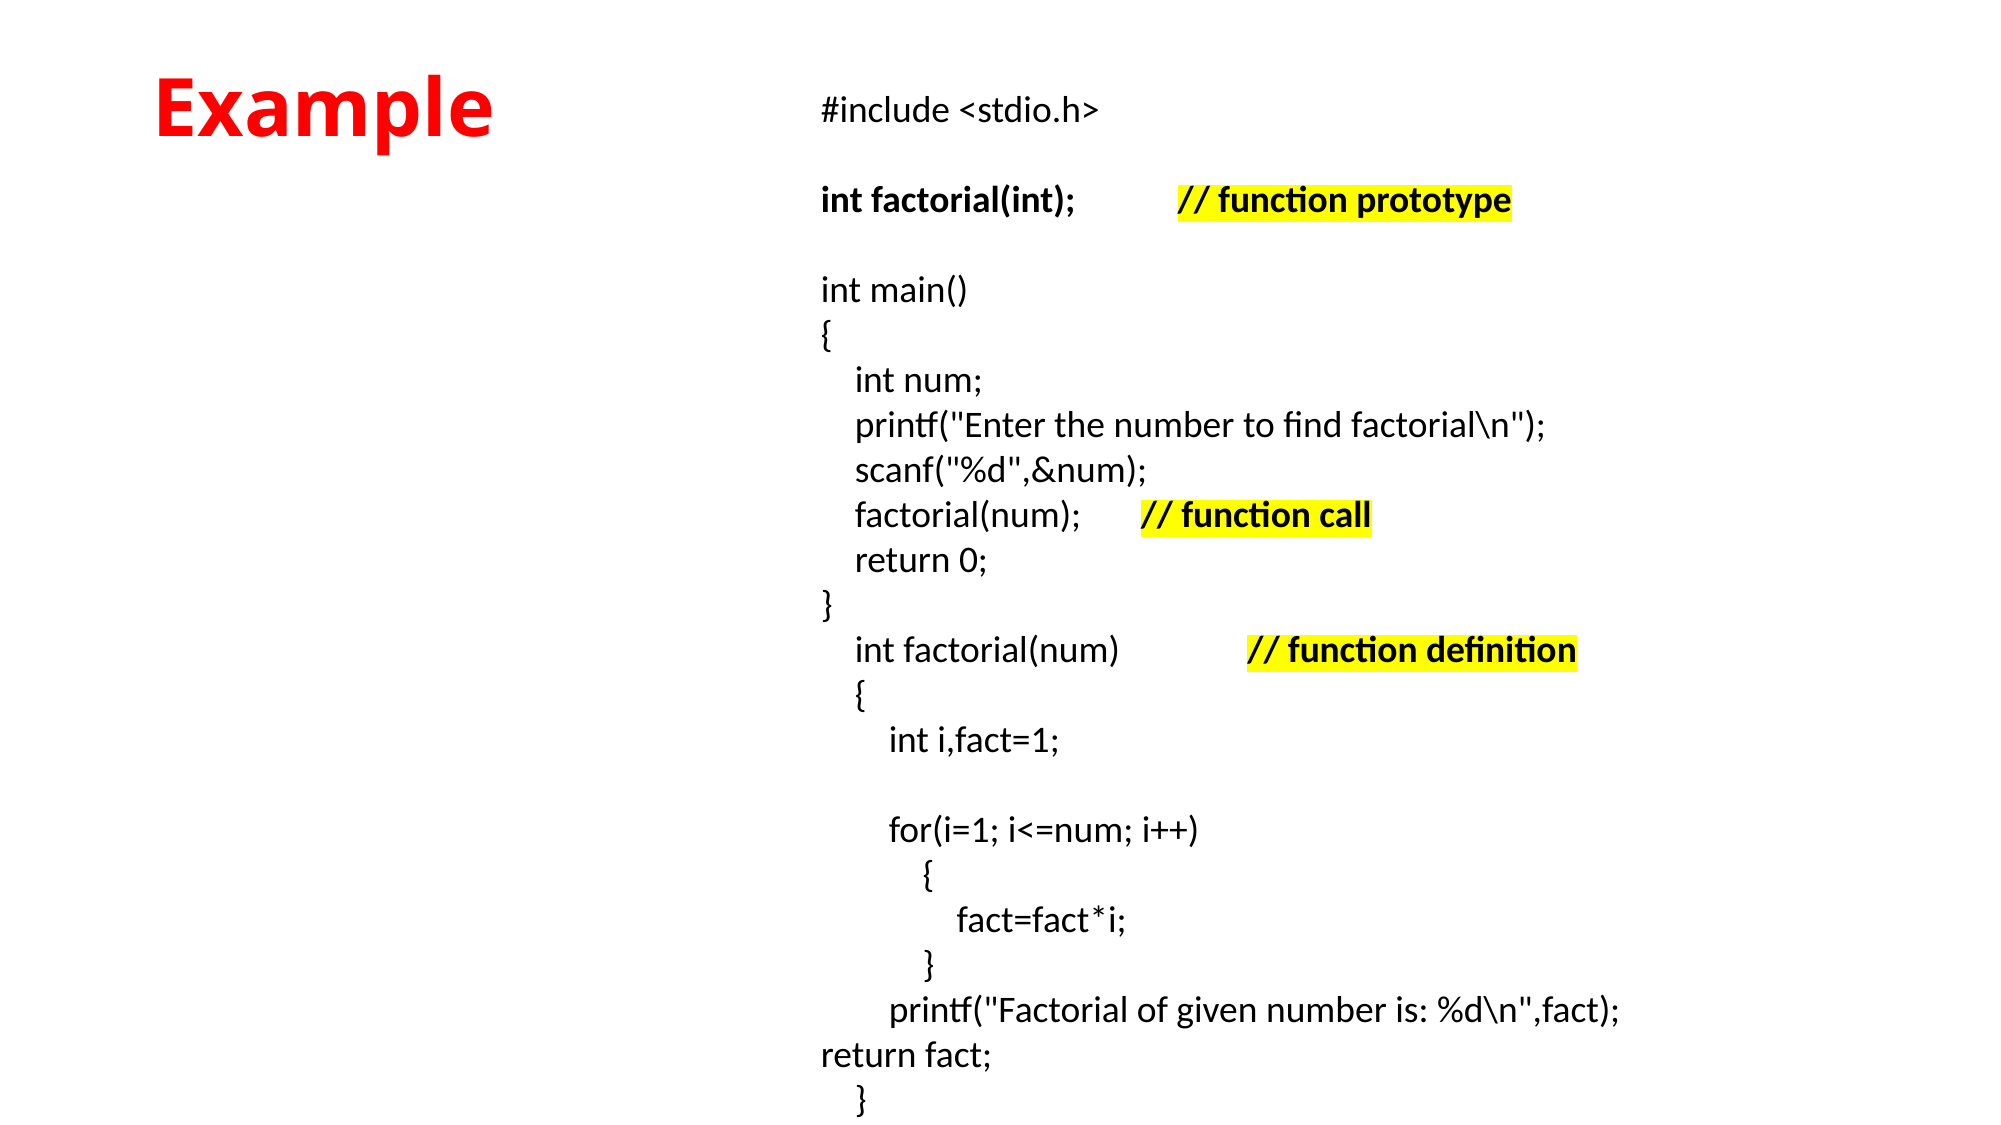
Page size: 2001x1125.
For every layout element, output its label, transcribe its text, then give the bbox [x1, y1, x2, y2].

text_box #include <stdio.h> int factorial(int); // function prototype int main() { int num; printf("Enter the number to find factorial\n"); scanf("%d",&num); factorial(num); // function call return 0; } int factorial(num) // function definition { int i,fact=1; for(i=1; i<=num; i++) { fact=fact*i; } printf("Factorial of given number is: %d\n",fact); return fact; } [805, 77, 1686, 1125]
text_box Example [137, 59, 516, 170]
